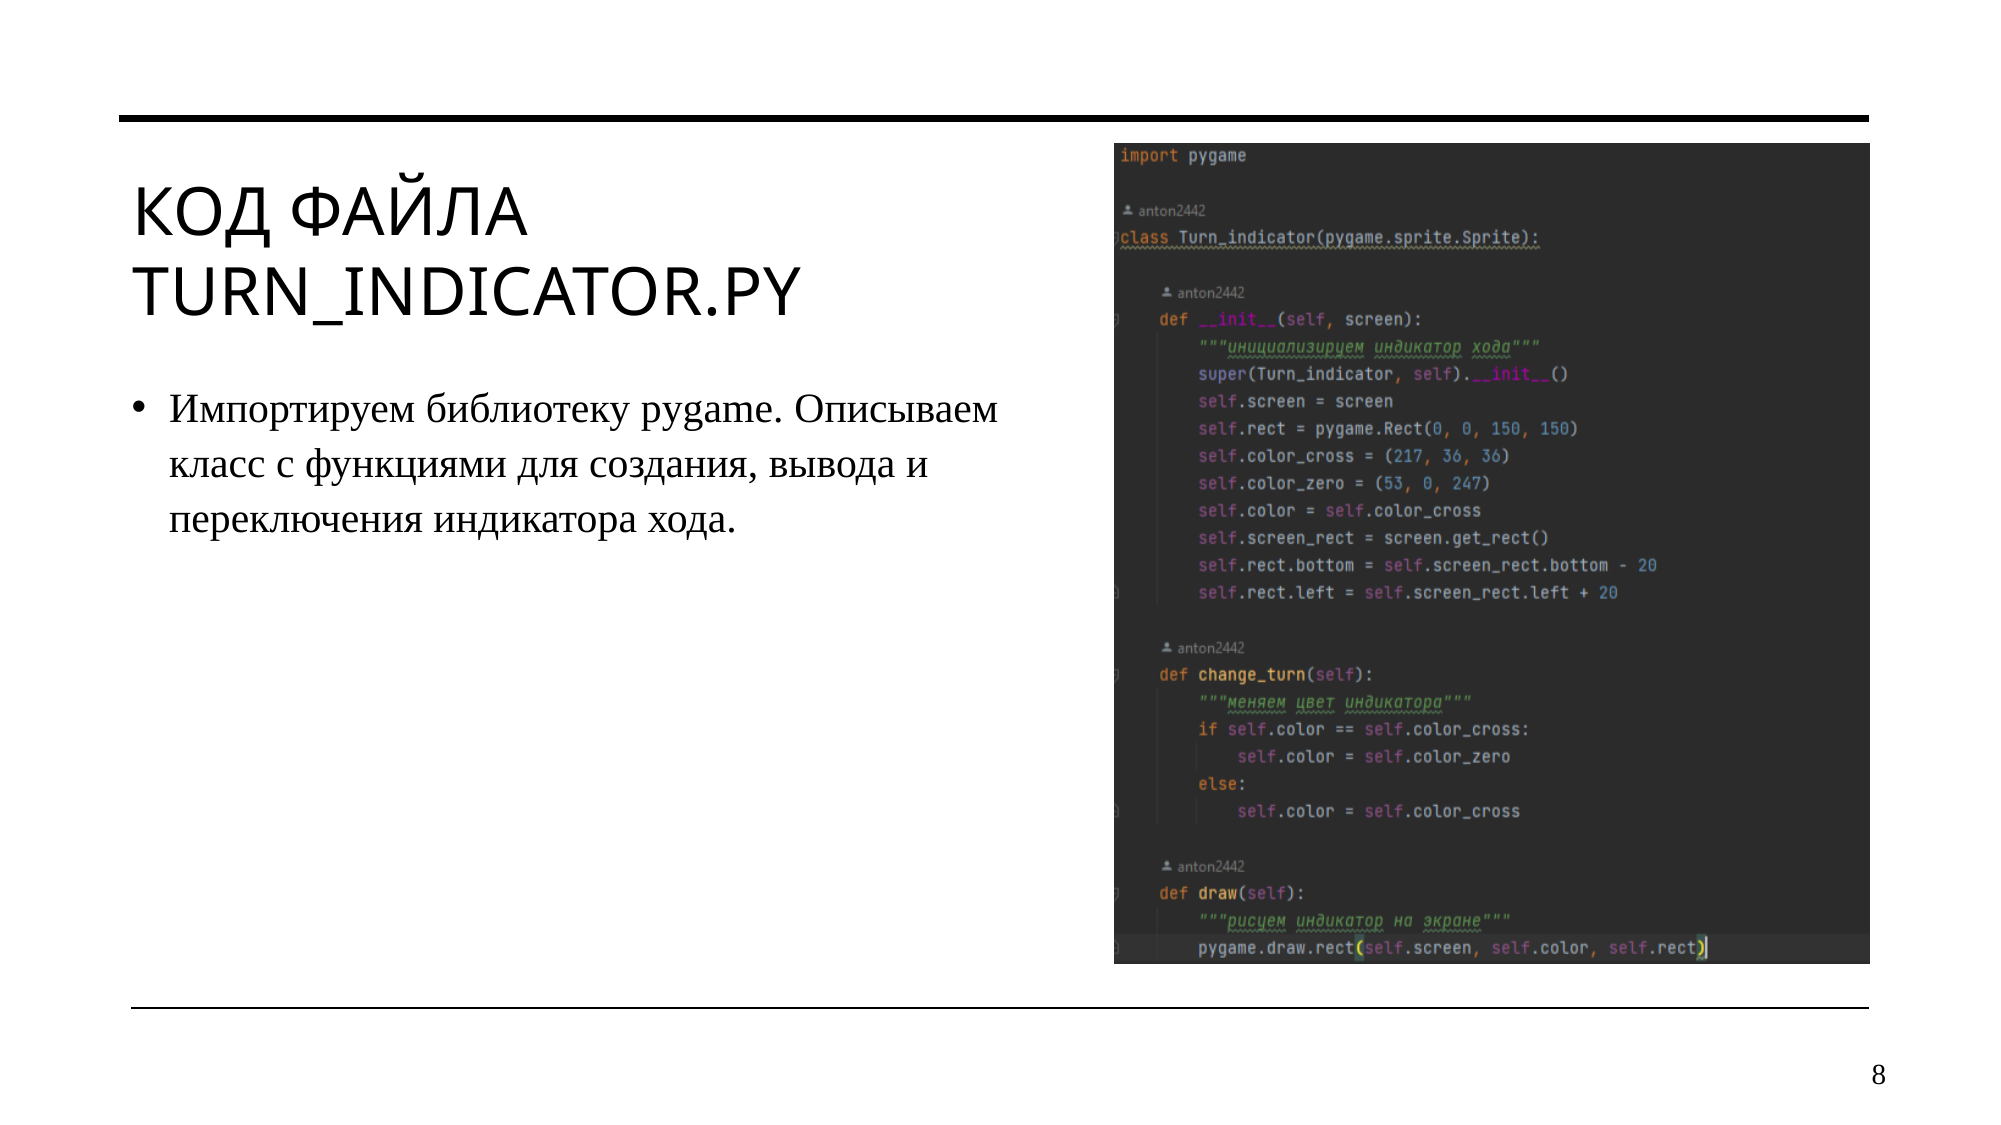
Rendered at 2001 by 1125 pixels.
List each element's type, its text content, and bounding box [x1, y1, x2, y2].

list Импортируем библиотеку pygame. Описываем класс с функциями для создания, вывода и переключения индикатора хода. [116, 368, 1056, 991]
picture [1114, 143, 1870, 964]
title Код файла turn_indicator.py [117, 161, 1114, 358]
slide_number 8 [1791, 1042, 1902, 1103]
